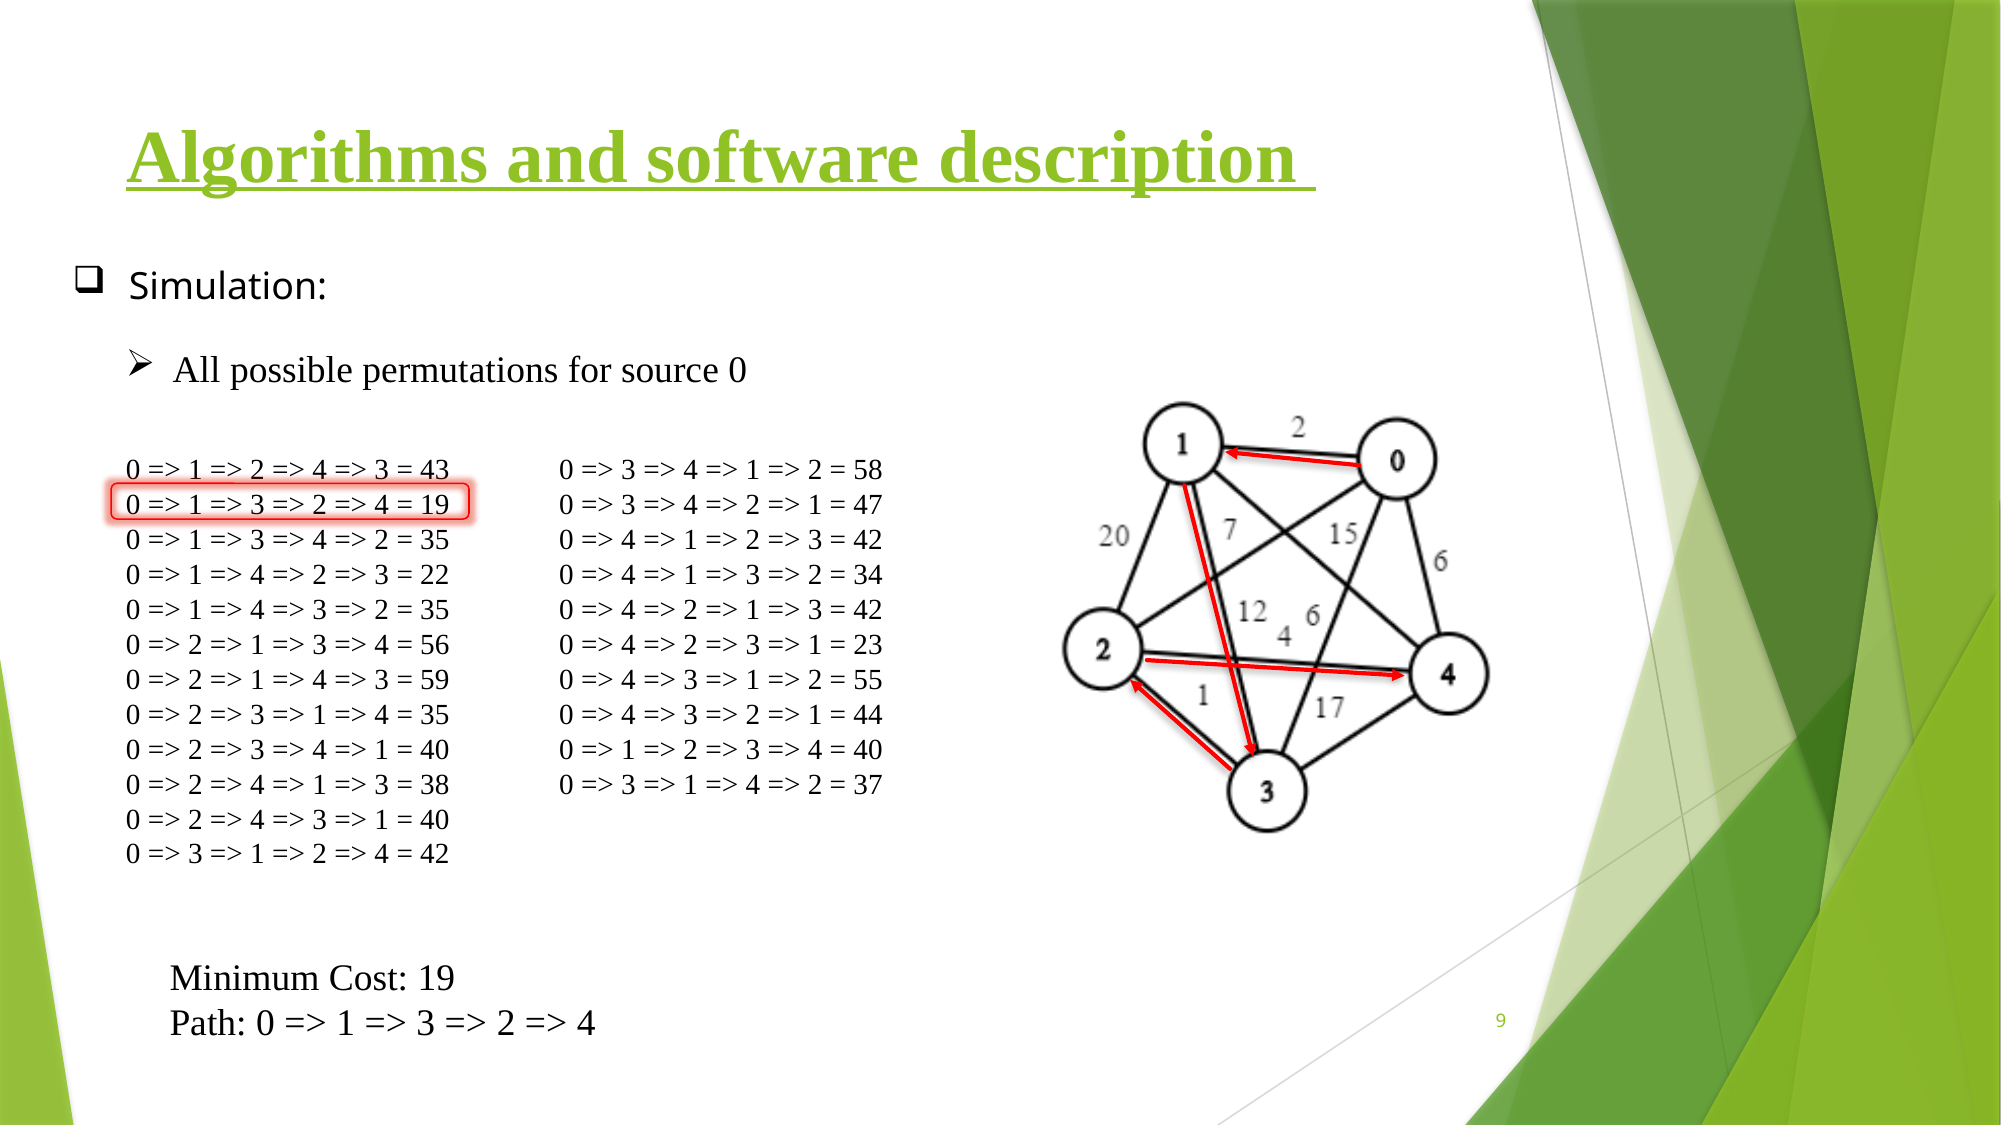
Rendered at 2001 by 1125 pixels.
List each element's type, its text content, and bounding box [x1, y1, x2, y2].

text_box Minimum Cost: 19 Path: 0 => 1 => 3 => 2 => 4 [154, 945, 817, 1050]
text_box 0 => 1 => 2 => 4 => 3 = 43 0 => 1 => 3 => 2 => 4 = 19 0 => 1 => 3 => 4 => 2 = 35 0 => 1 => 4 => 2 => 3 = 22 0 => 1 => 4 => 3 => 2 = 35 0 => 2 => 1 => 3 => 4 = 56 0 => 2 => 1 => 4 => 3 = 59 0 => 2 => 3 => 1 => 4 = 35 0 => 2 => 3 => 4 => 1 = 40 0 => 2 => 4 => 1 => 3 = 38 0 => 2 => 4 => 3 => 1 = 40 0 => 3 => 1 => 2 => 4 = 42 0 => 3 => 2 => 1 => 4 = 42 0 => 3 => 2 => 4 => 1 = 26 0 => 3 => 4 => 1 => 2 = 58 0 => 3 => 4 => 2 => 1 = 47 0 => 4 => 1 => 2 => 3 = 42 0 => 4 => 1 => 3 => 2 = 34 0 => 4 => 2 => 1 => 3 = 42 0 => 4 => 2 => 3 => 1 = 23 0 => 4 => 3 => 1 => 2 = 55 0 => 4 => 3 => 2 => 1 = 44 0 => 1 => 2 => 3 => 4 = 40 0 => 3 => 1 => 4 => 2 = 37 [111, 442, 1008, 1125]
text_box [1146, 659, 1406, 677]
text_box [1236, 684, 1254, 758]
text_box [1183, 484, 1254, 658]
text_box Simulation: [56, 253, 1538, 361]
text_box All possible permutations for source 0 [111, 338, 910, 398]
text_box [111, 483, 470, 520]
picture [1021, 380, 1537, 870]
title Algorithms and software description [111, 99, 1522, 253]
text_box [1224, 451, 1360, 466]
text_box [1129, 679, 1231, 770]
slide_number 9 [1409, 991, 1522, 1051]
